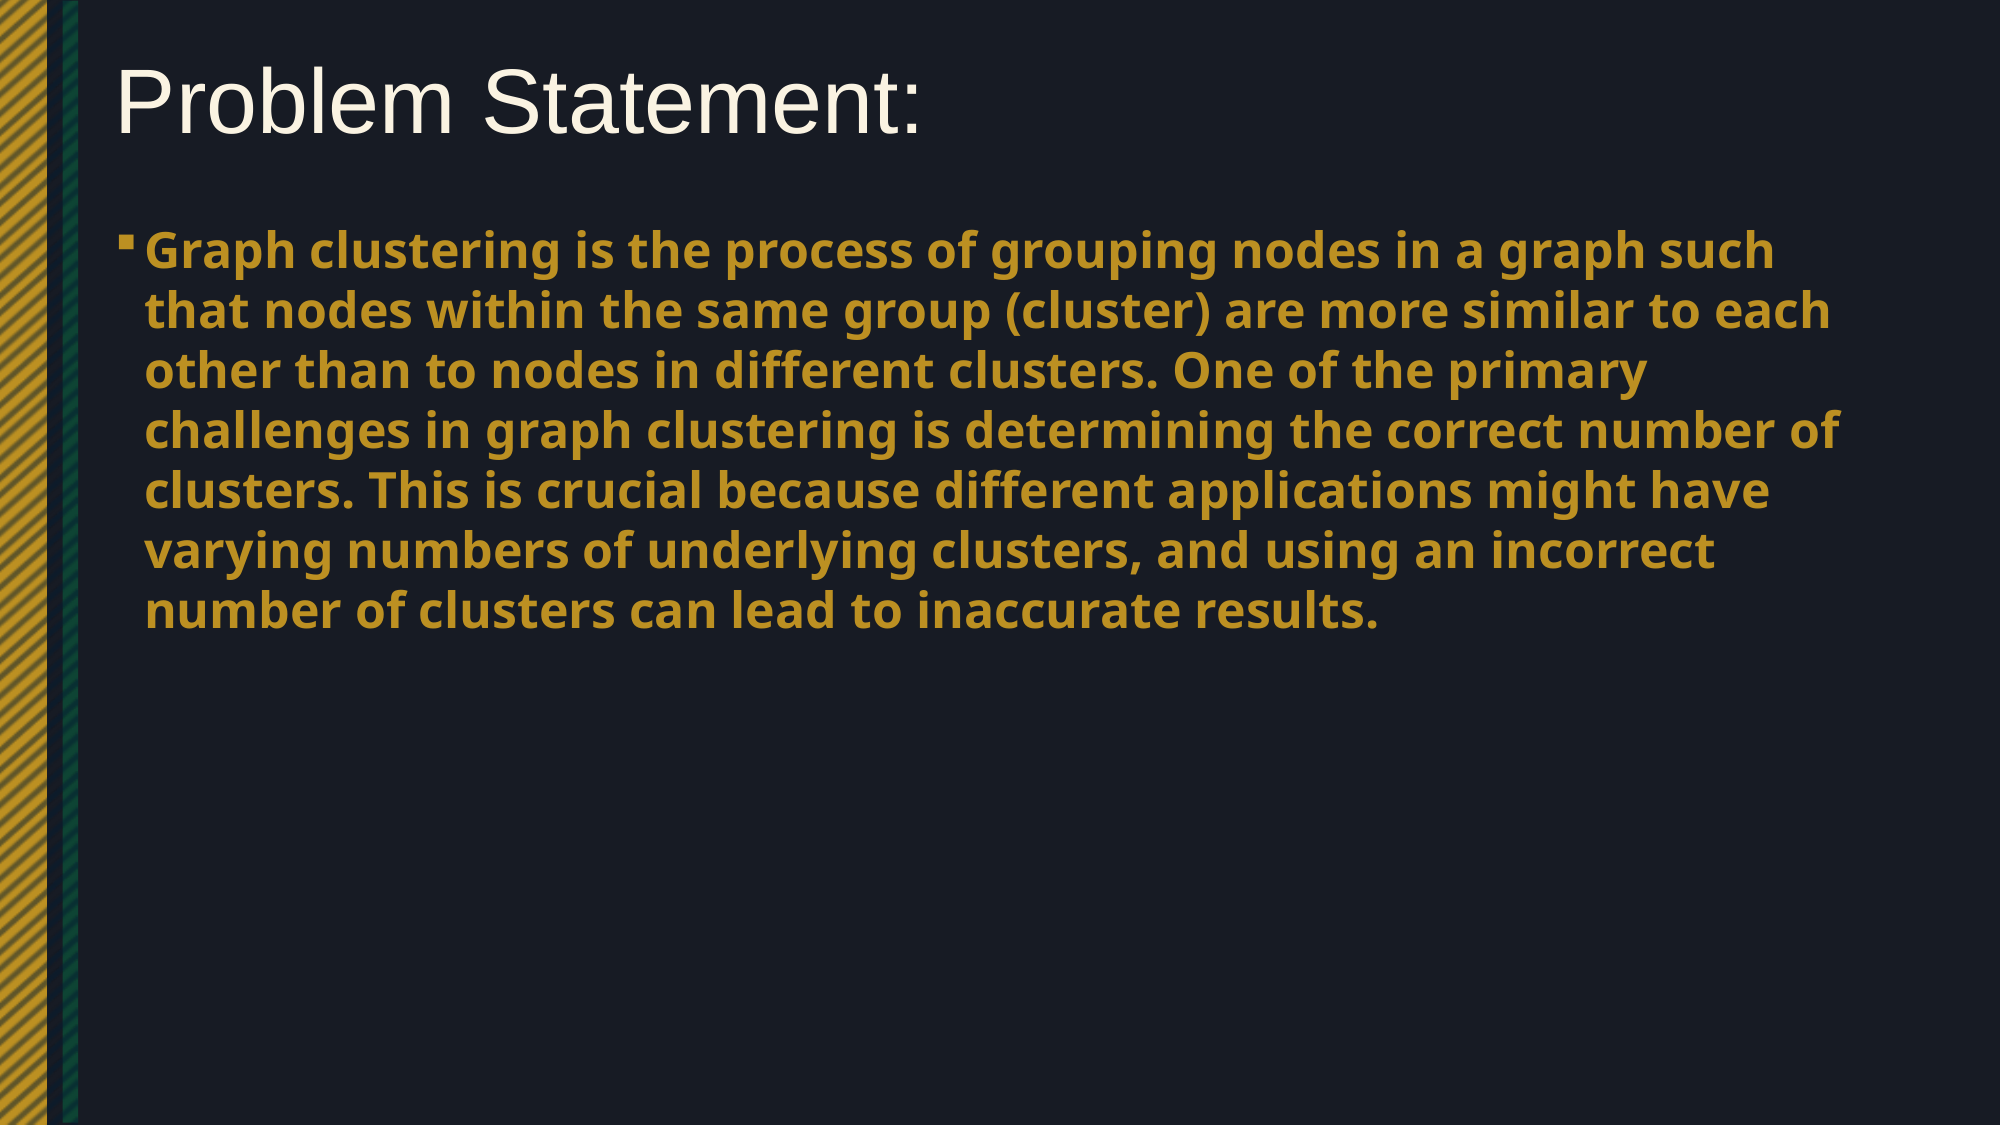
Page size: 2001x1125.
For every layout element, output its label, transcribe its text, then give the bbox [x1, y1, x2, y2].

title Problem Statement: [99, 31, 1900, 163]
list Graph clustering is the process of grouping nodes in a graph such that nodes within the same group (cluster) are more similar to each other than to nodes in different clusters. One of the primary challenges in graph clustering is determining the correct number of clusters. This is crucial because different applications might have varying numbers of underlying clusters, and using an incorrect number of clusters can lead to inaccurate results. [99, 210, 1900, 1017]
picture [0, 0, 78, 1125]
